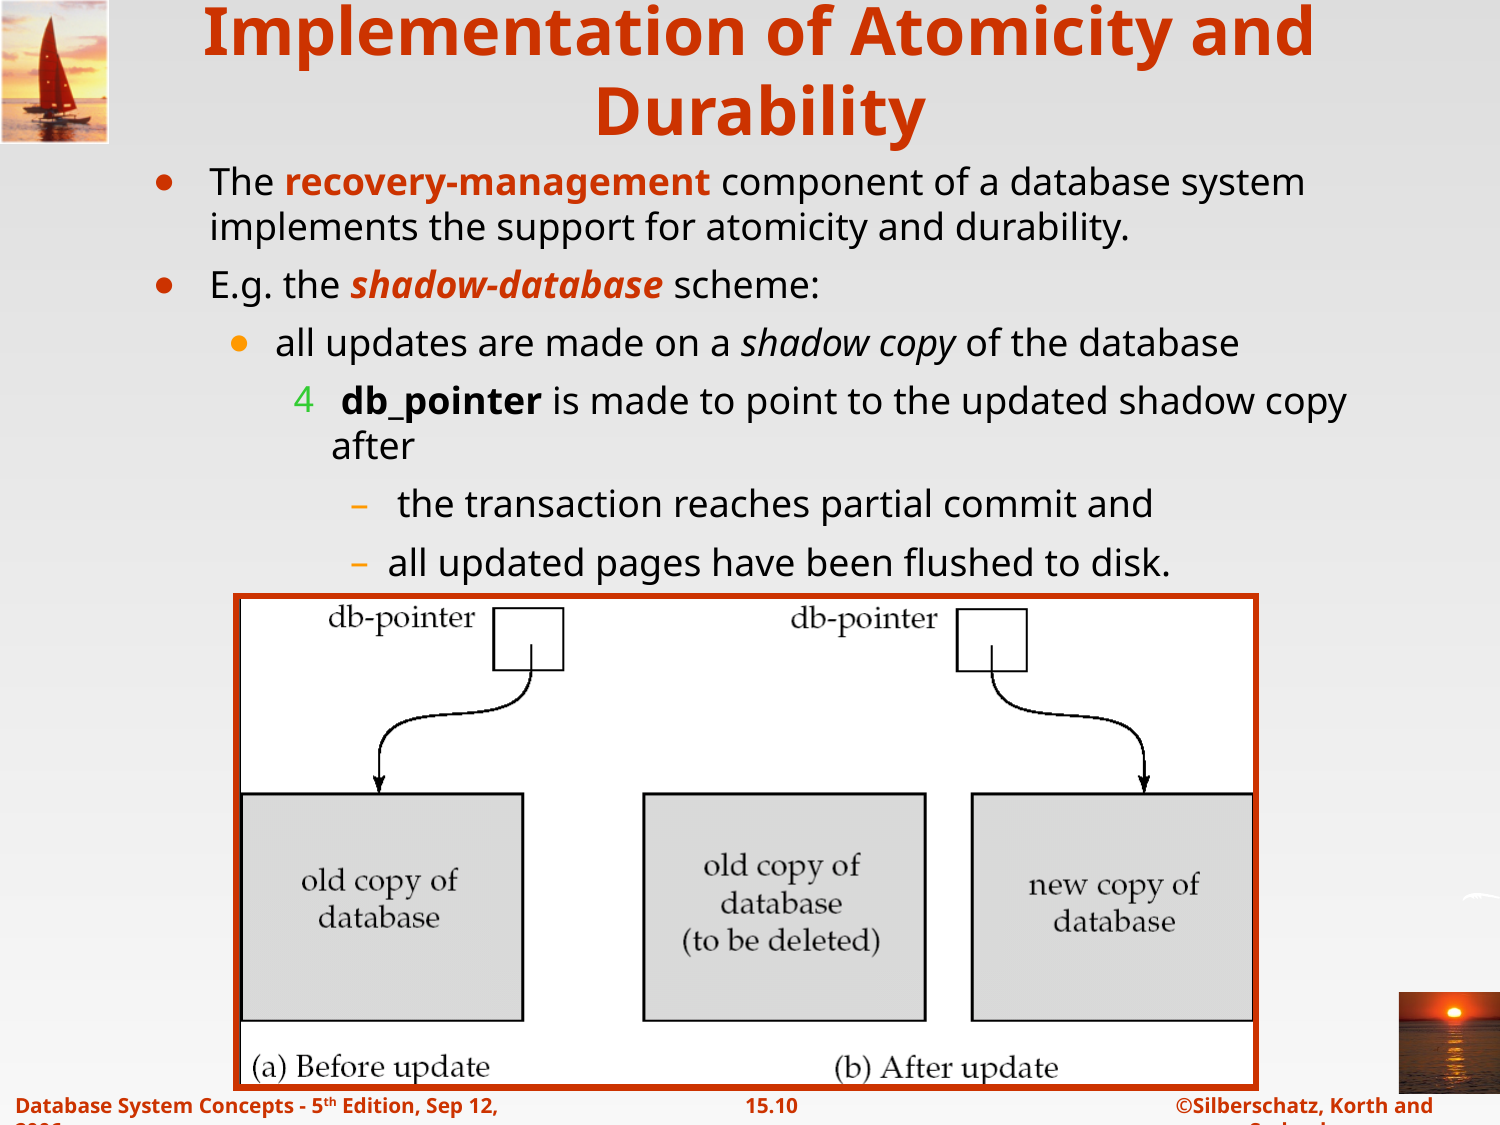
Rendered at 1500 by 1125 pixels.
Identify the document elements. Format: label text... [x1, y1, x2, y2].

picture [0, 0, 109, 144]
title Implementation of Atomicity and Durability [131, 81, 1389, 157]
list The recovery-management component of a database system implements the support for atomicity and durability. E.g. the shadow-database scheme: all updates are made on a shadow copy of the database db_pointer is made to point to the updated shadow copy after the transaction reaches partial commit and all updated pages have been flushed to disk. [138, 150, 1410, 678]
picture [1398, 992, 1500, 1094]
picture [239, 599, 1254, 1085]
